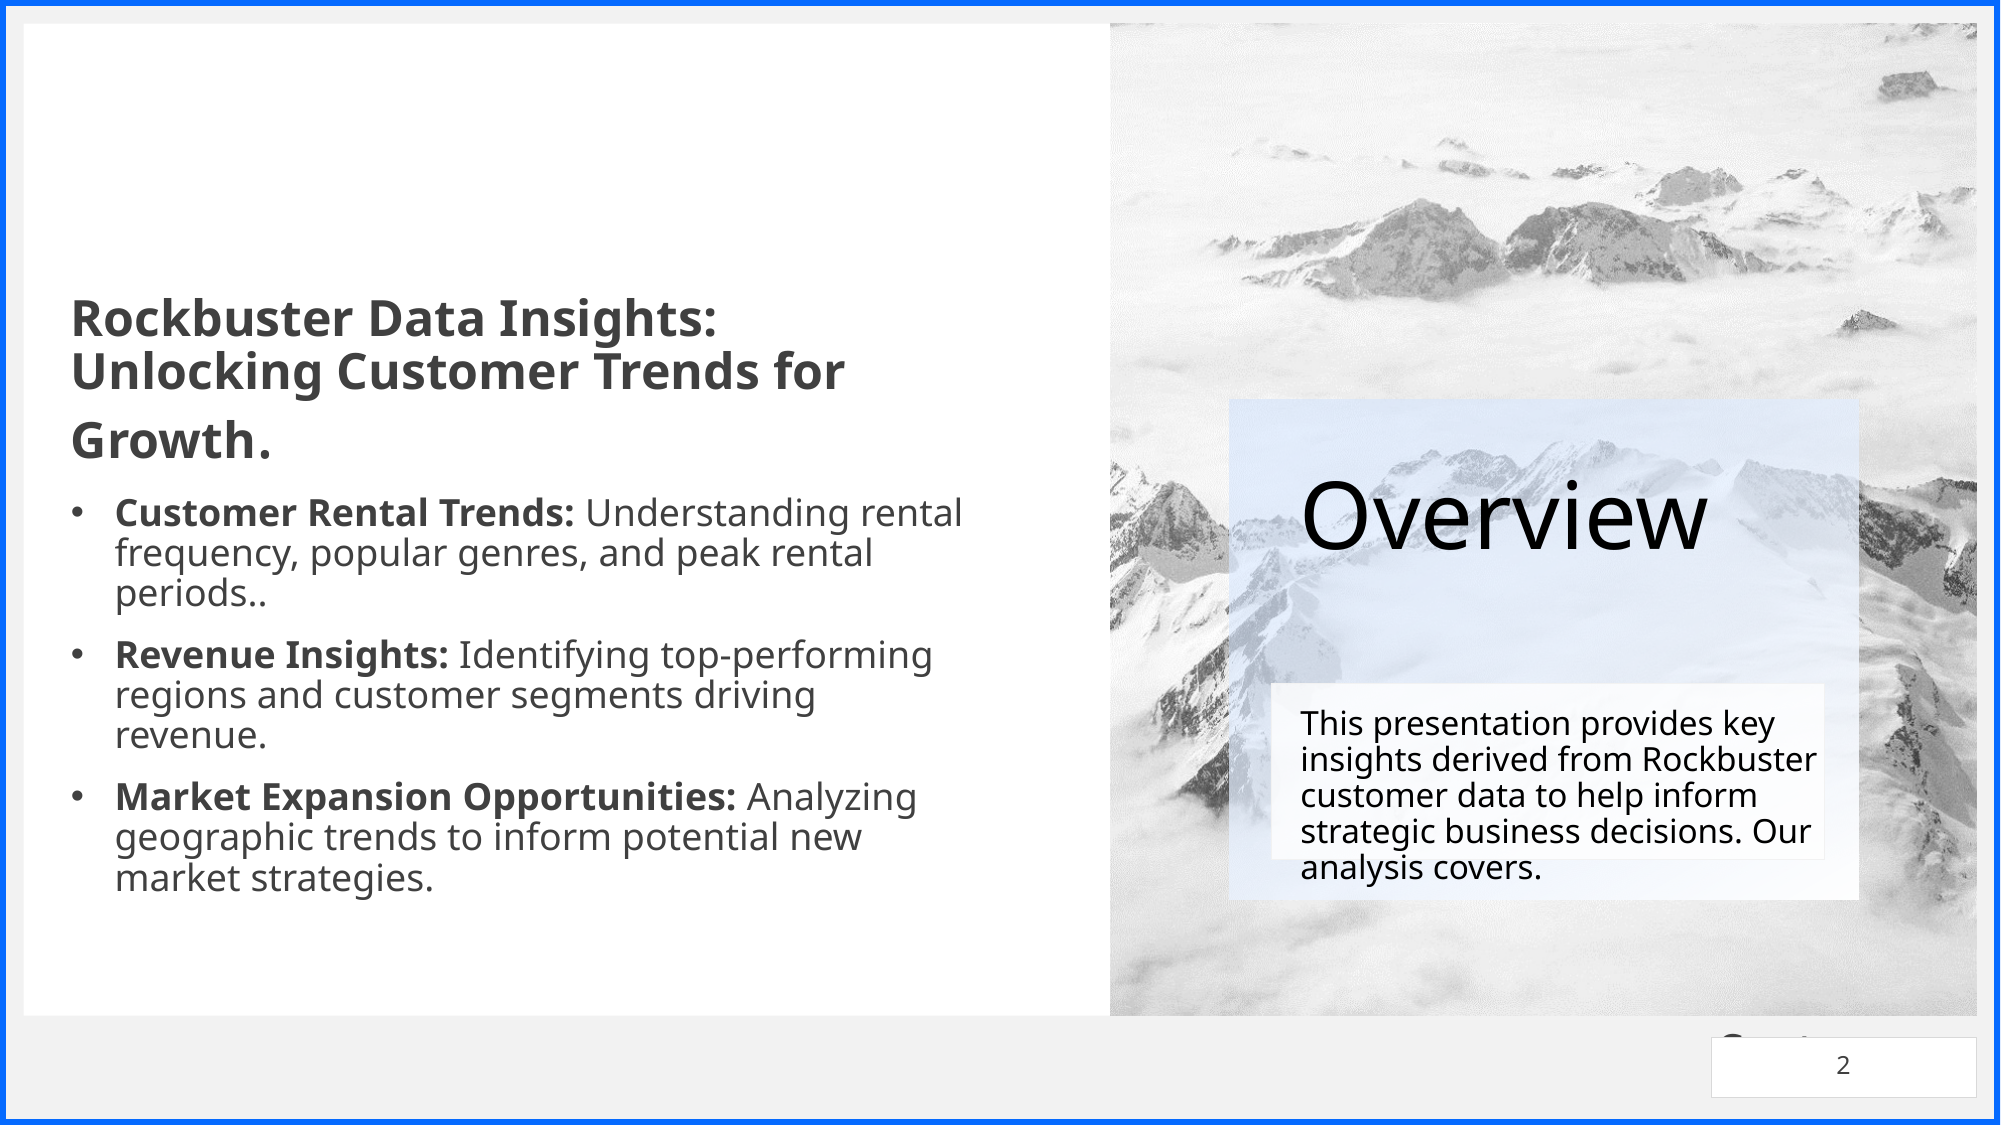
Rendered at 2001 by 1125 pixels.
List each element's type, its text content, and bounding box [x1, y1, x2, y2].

list Rockbuster Data Insights: Unlocking Customer Trends for Growth. Customer Rental Trends: Understanding rental frequency, popular genres, and peak rental periods.. Revenue Insights: Identifying top-performing regions and customer segments driving revenue. Market Expansion Opportunities: Analyzing geographic trends to inform potential new market strategies. [70, 399, 969, 900]
slide_number 2 [1710, 1037, 1977, 1098]
picture [1110, 23, 1977, 1016]
